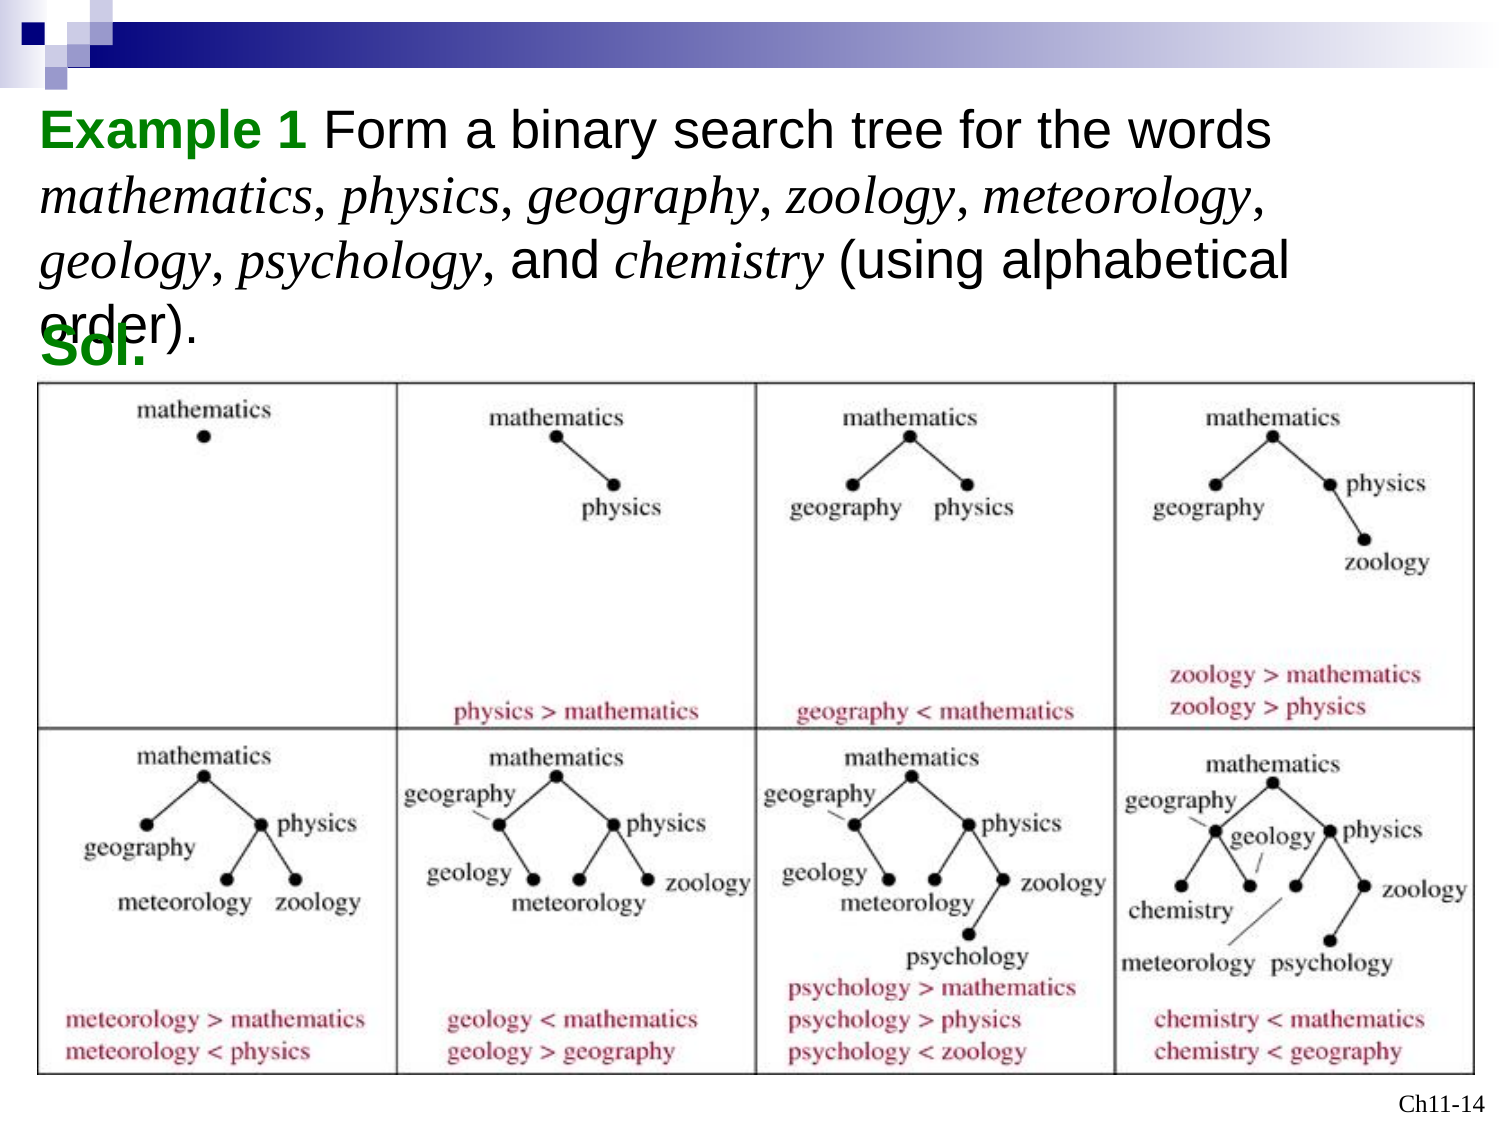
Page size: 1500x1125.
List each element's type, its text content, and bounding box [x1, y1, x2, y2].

text_box Sol. [25, 299, 179, 385]
picture [37, 374, 1476, 1075]
text_box Example 1 Form a binary search tree for the words mathematics, physics, geography, zoology, meteorology, geology, psychology, and chemistry (using alphabetical order). [24, 87, 1475, 363]
slide_number Ch11- [1149, 1049, 1500, 1125]
